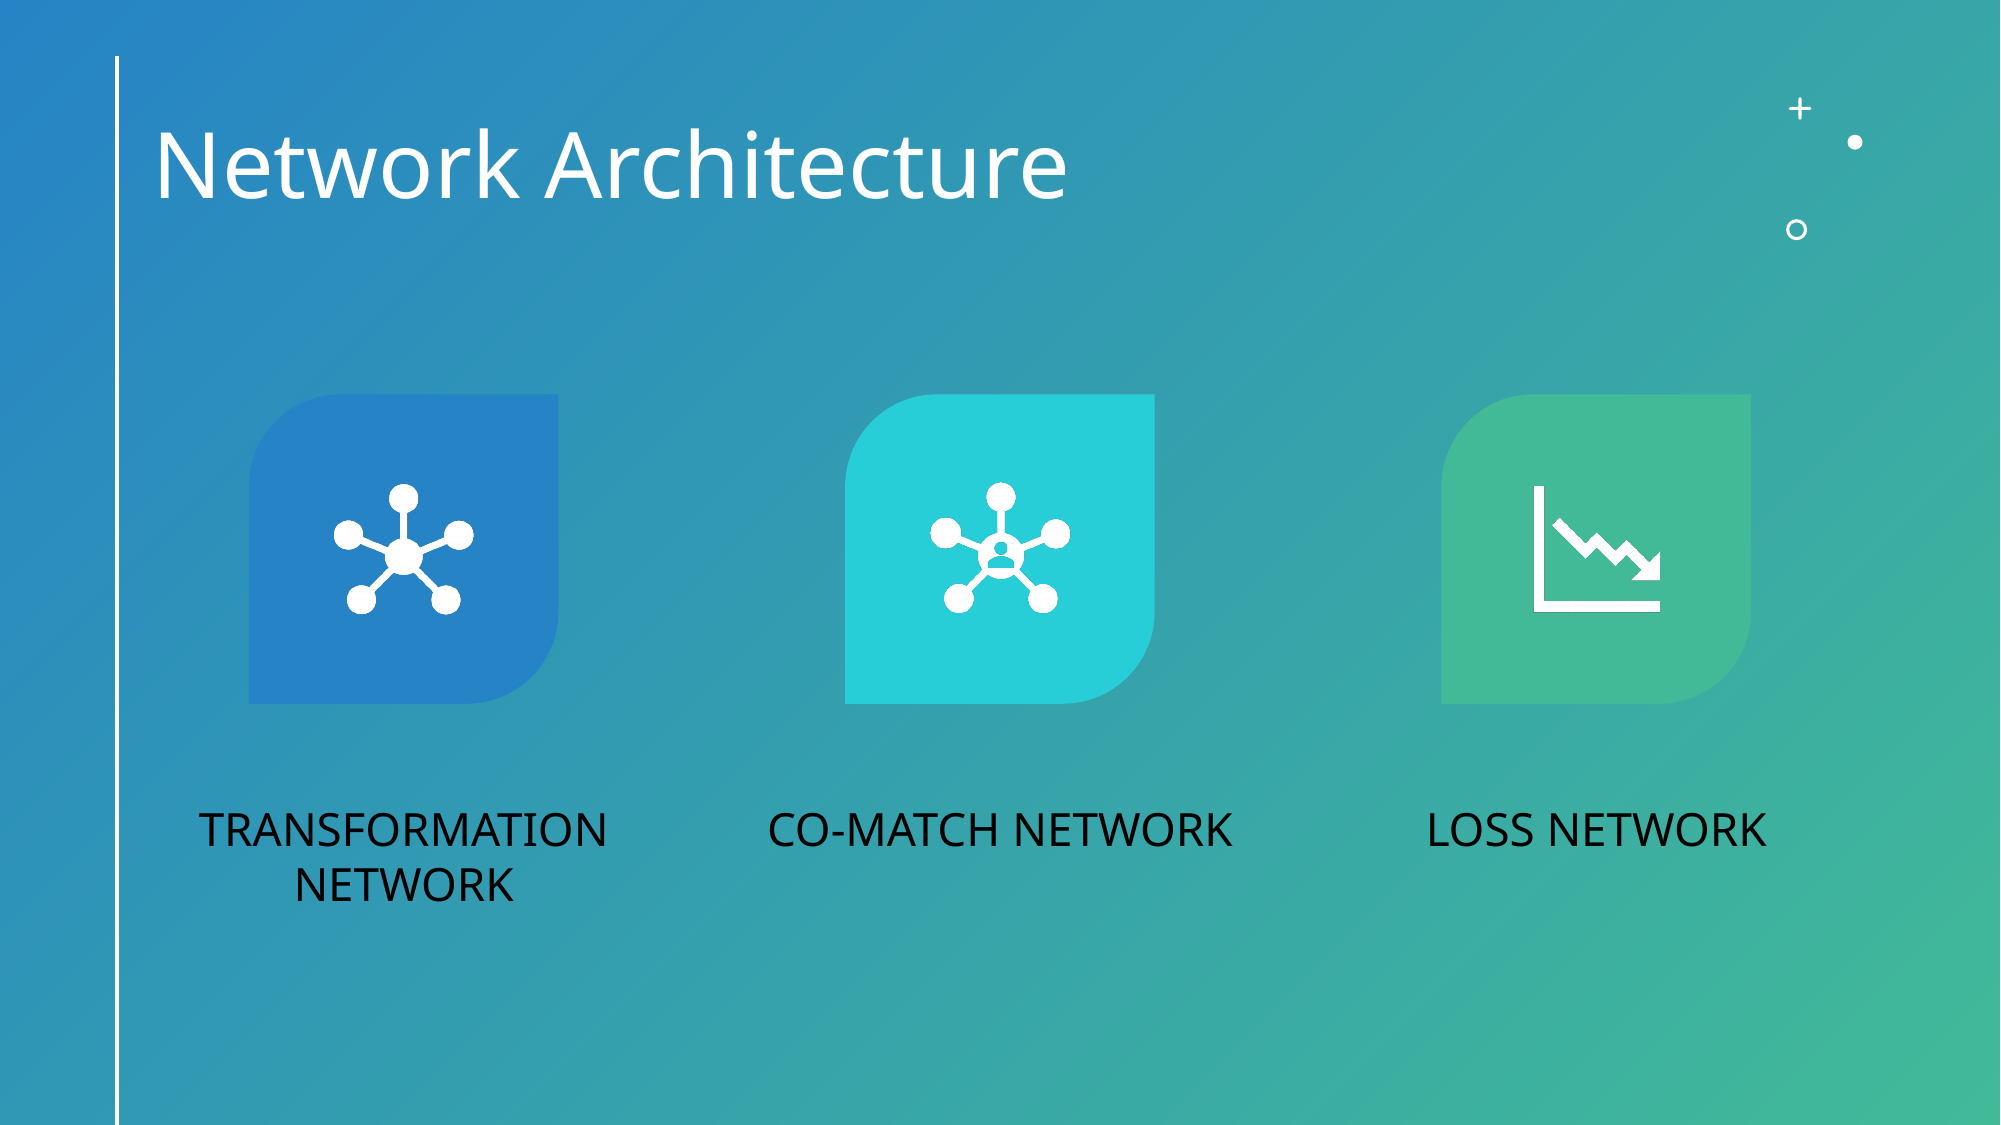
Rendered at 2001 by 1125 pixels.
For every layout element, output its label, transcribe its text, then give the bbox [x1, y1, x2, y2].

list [137, 299, 1863, 1014]
text_box [0, 0, 2000, 1125]
text_box [1847, 134, 1863, 150]
text_box [1788, 97, 1812, 120]
text_box [1786, 219, 1808, 241]
title Network Architecture [137, 59, 1746, 278]
